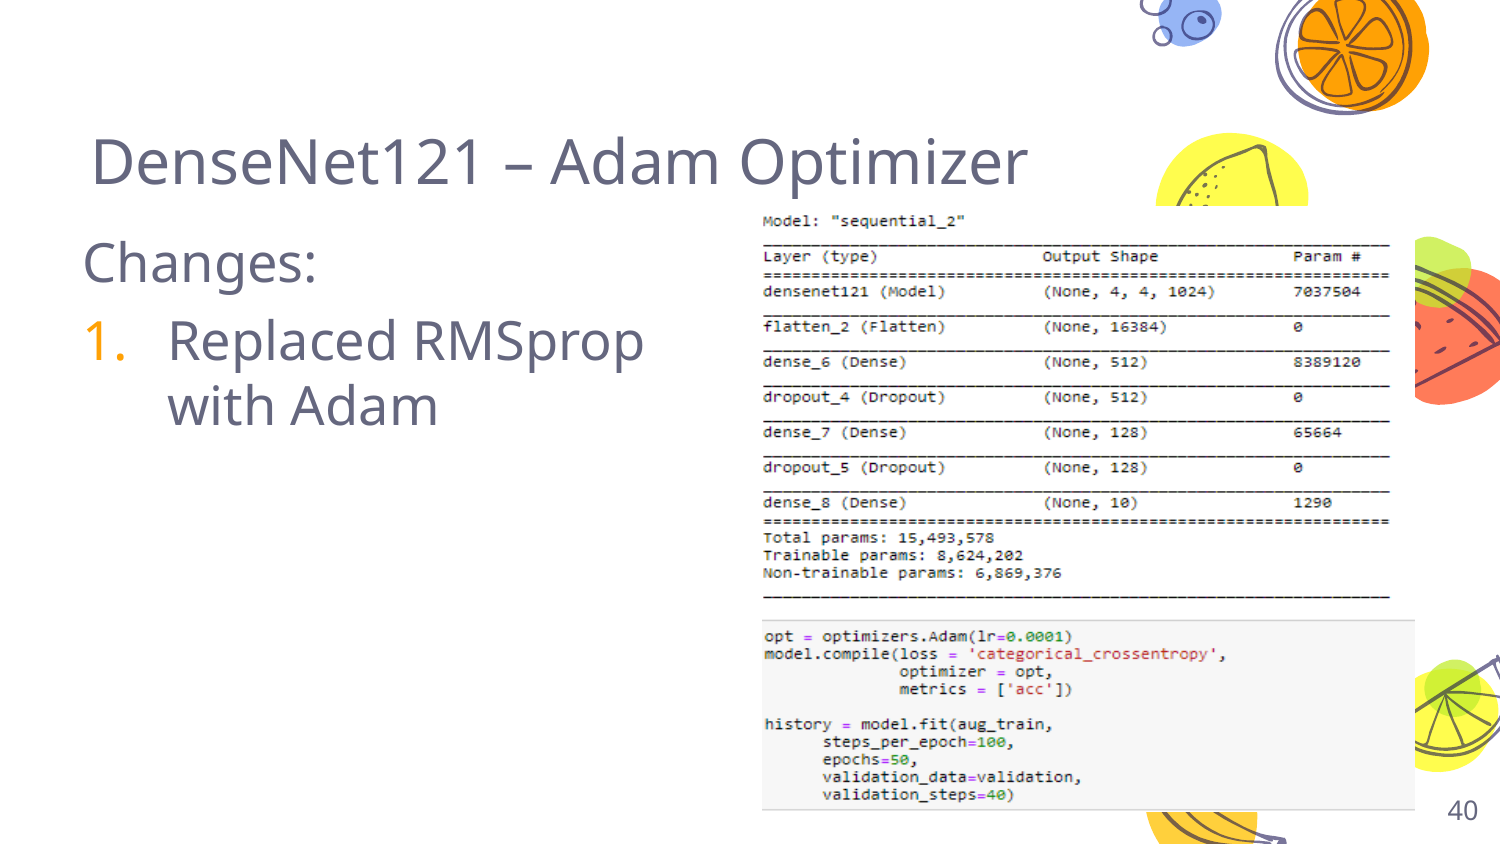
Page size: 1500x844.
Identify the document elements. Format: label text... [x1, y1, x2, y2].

list Changes: Replaced RMSprop with Adam [57, 213, 737, 580]
slide_number 40 [1403, 779, 1494, 844]
picture [762, 205, 1415, 812]
title DenseNet121 – Adam Optimizer [75, 71, 1057, 212]
